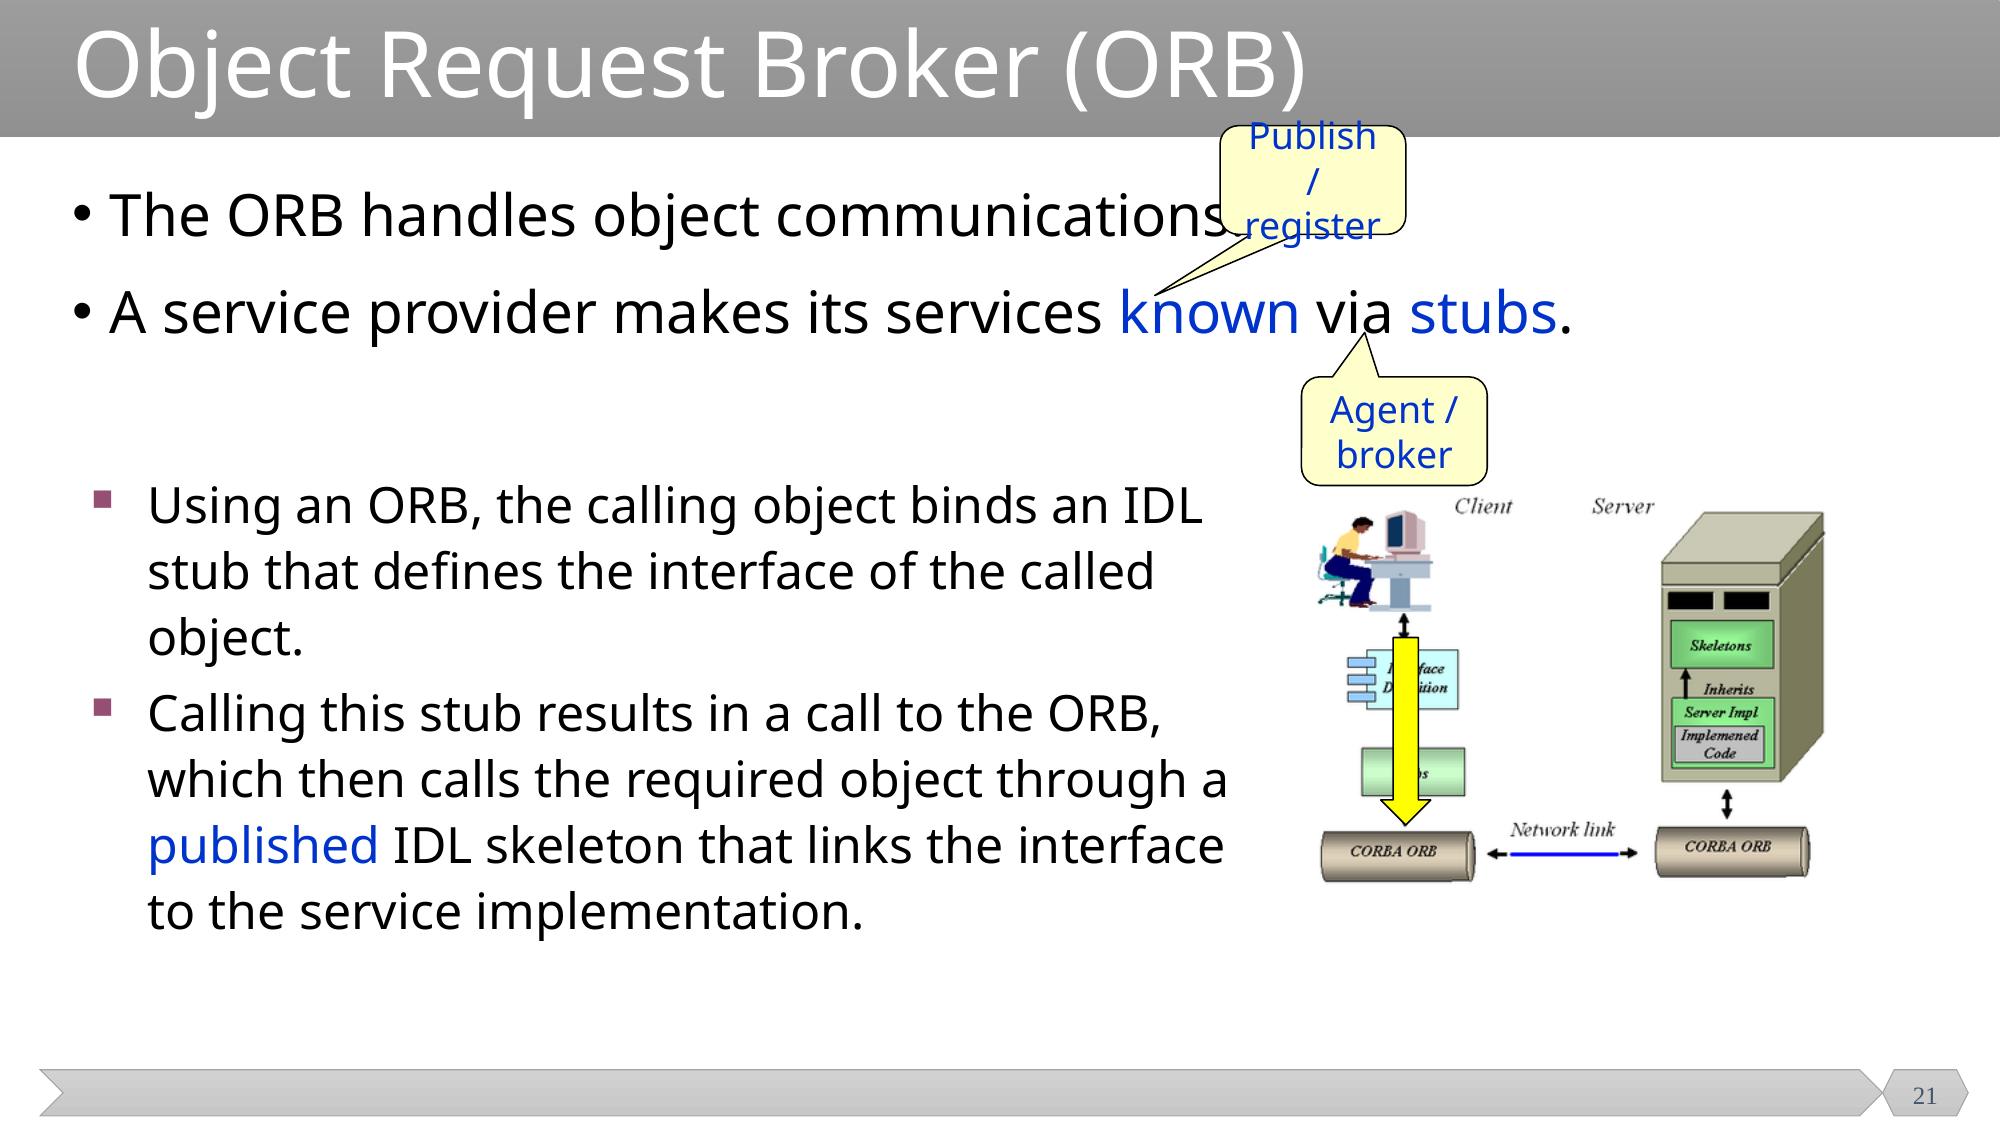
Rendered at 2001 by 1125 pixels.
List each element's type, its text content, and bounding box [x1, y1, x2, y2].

text_box Using an ORB, the calling object binds an IDL stub that defines the interface of the called object. Calling this stub results in a call to the ORB, which then calls the required object through a published IDL skeleton that links the interface to the service implementation. [76, 460, 1302, 1023]
picture [1301, 485, 1835, 886]
text_box Publish / register [1154, 125, 1406, 296]
title Object Request Broker (ORB) [56, 0, 1969, 137]
list The ORB handles object communications. A service provider makes its services known via stubs. [56, 163, 1969, 1061]
text_box Agent / broker [1301, 332, 1488, 485]
slide_number 21 [1882, 1065, 1969, 1125]
